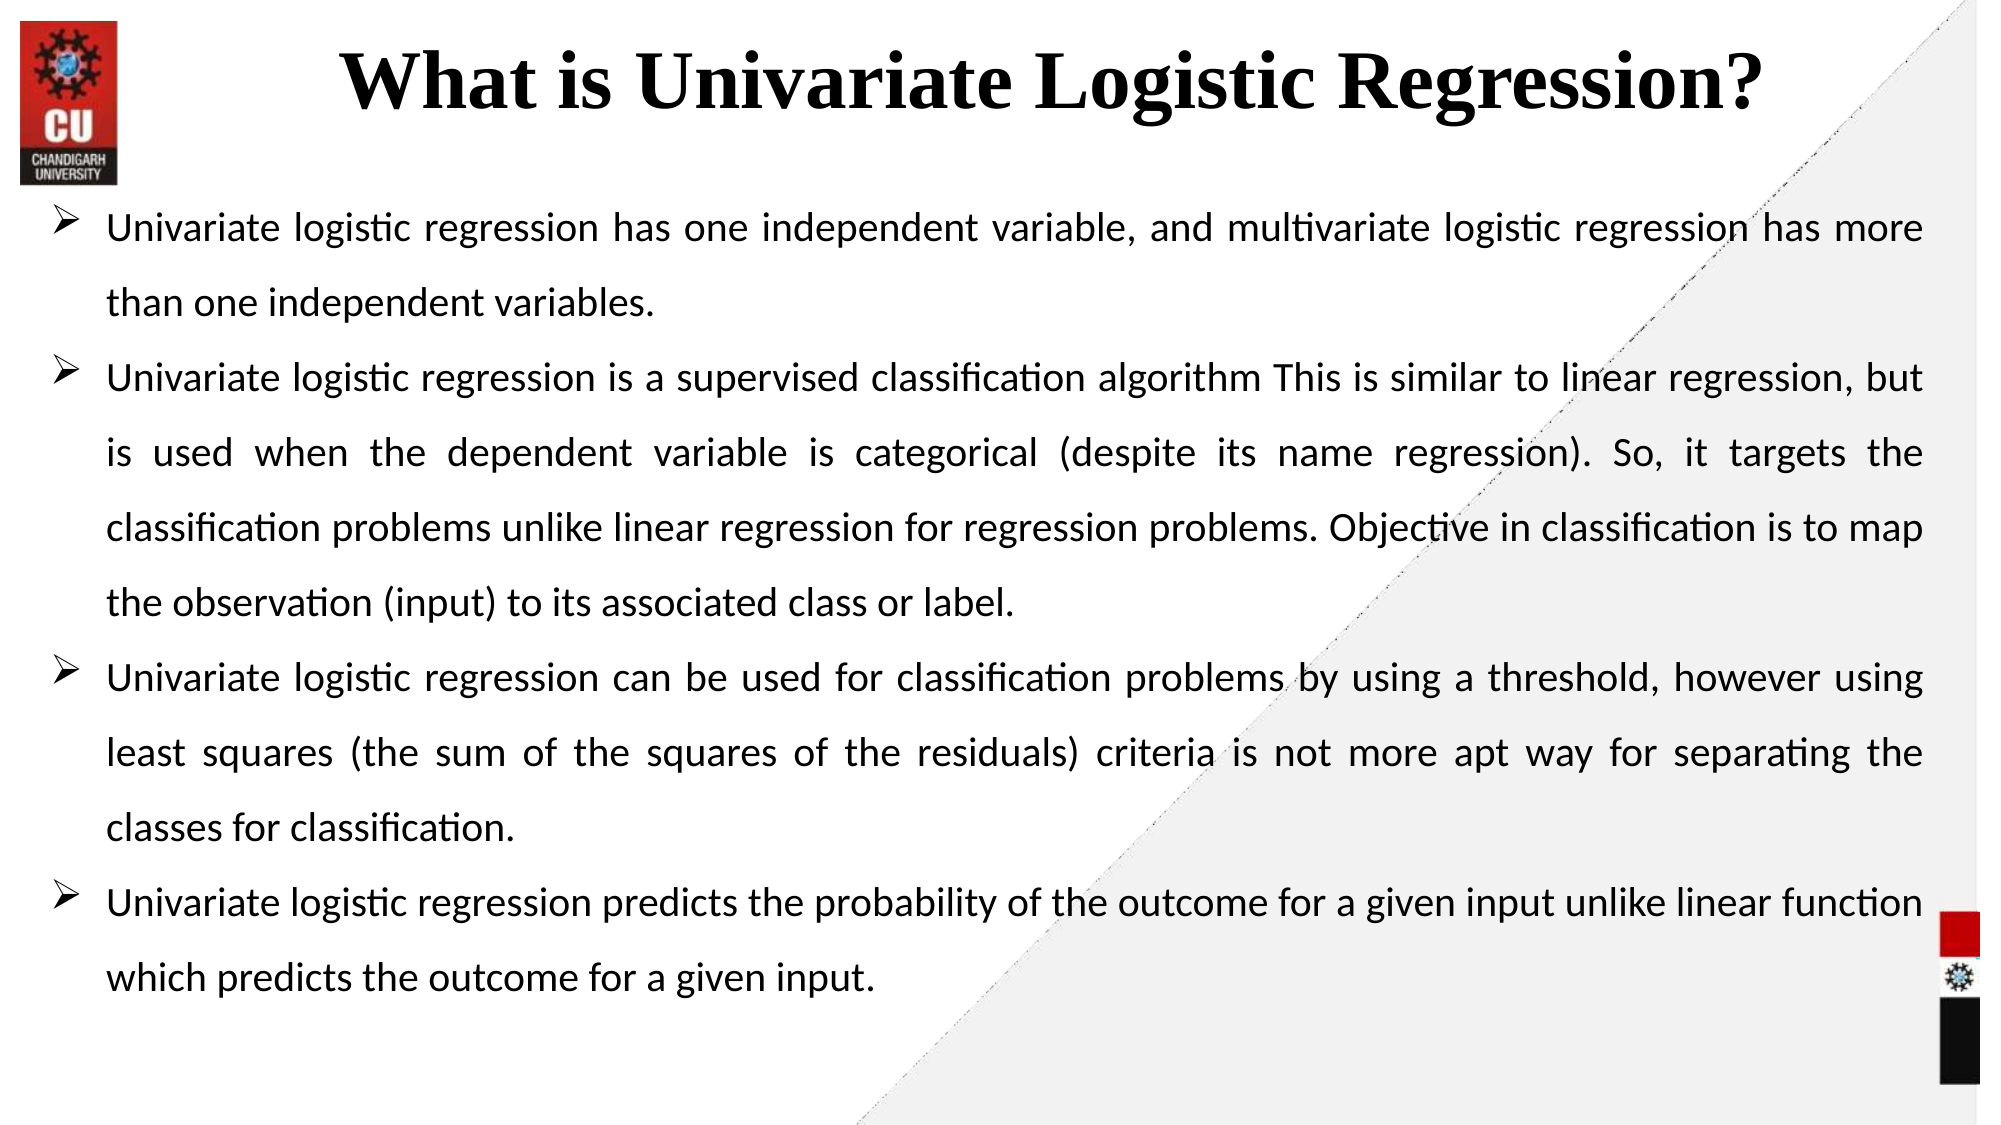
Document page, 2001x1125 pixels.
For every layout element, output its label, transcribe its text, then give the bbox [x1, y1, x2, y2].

title What is Univariate Logistic Regression? [131, 24, 1975, 126]
picture [20, 0, 1980, 1125]
list Univariate logistic regression has one independent variable, and multivariate logistic regression has more than one independent variables. Univariate logistic regression is a supervised classification algorithm This is similar to linear regression, but is used when the dependent variable is categorical (despite its name regression). So, it targets the classification problems unlike linear regression for regression problems. Objective in classification is to map the observation (input) to its associated class or label. Univariate logistic regression can be used for classification problems by using a threshold, however using least squares (the sum of the squares of the residuals) criteria is not more apt way for separating the classes for classification. Univariate logistic regression predicts the probability of the outcome for a given input unlike linear function which predicts the outcome for a given input. [50, 174, 1925, 1008]
